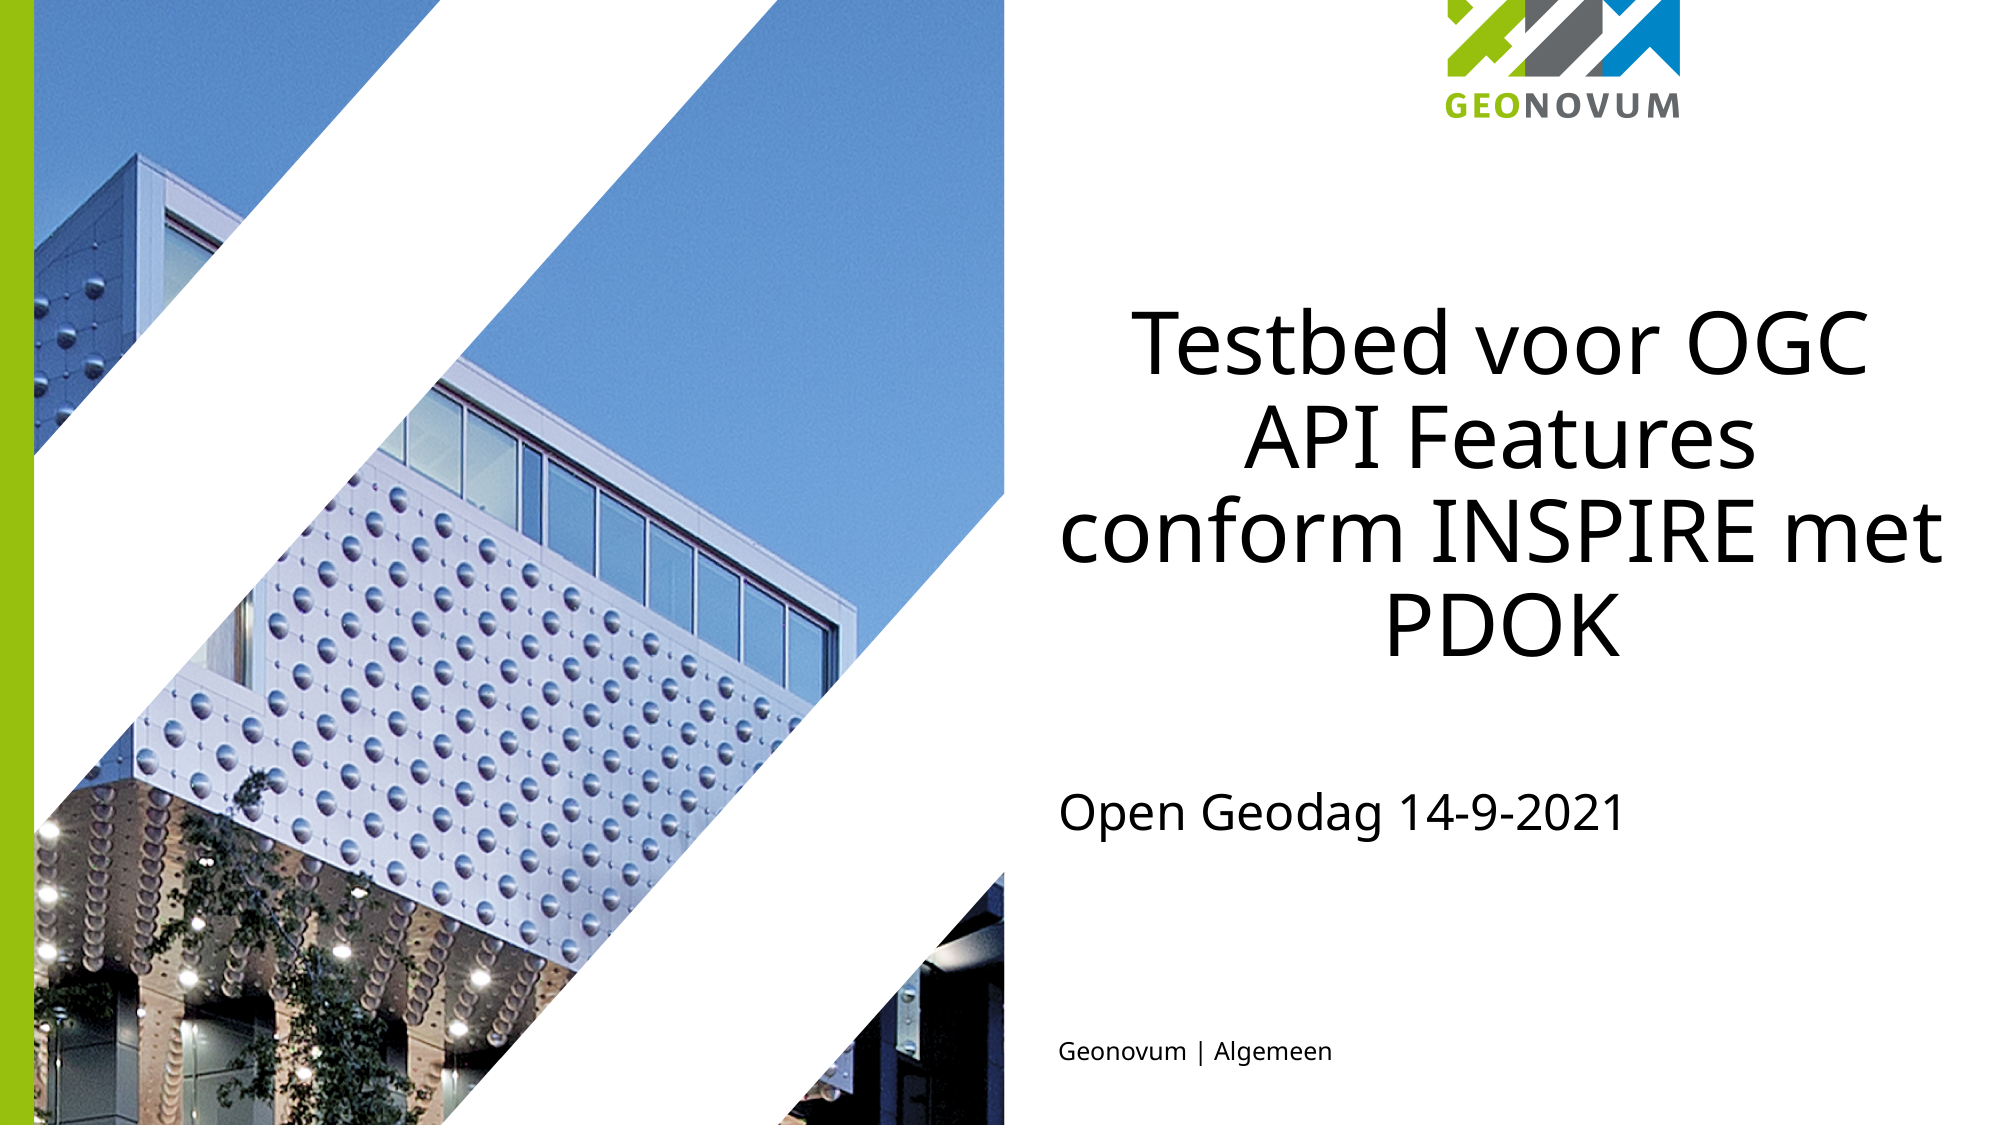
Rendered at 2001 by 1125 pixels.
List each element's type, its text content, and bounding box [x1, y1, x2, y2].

subtitle Open Geodag 14-9-2021 [1043, 698, 1960, 923]
text_box Geonovum | Algemeen [1043, 1028, 1893, 1074]
title Testbed voor OGC API Features conform INSPIRE met PDOK [1043, 291, 1960, 684]
picture [0, 0, 2001, 1125]
